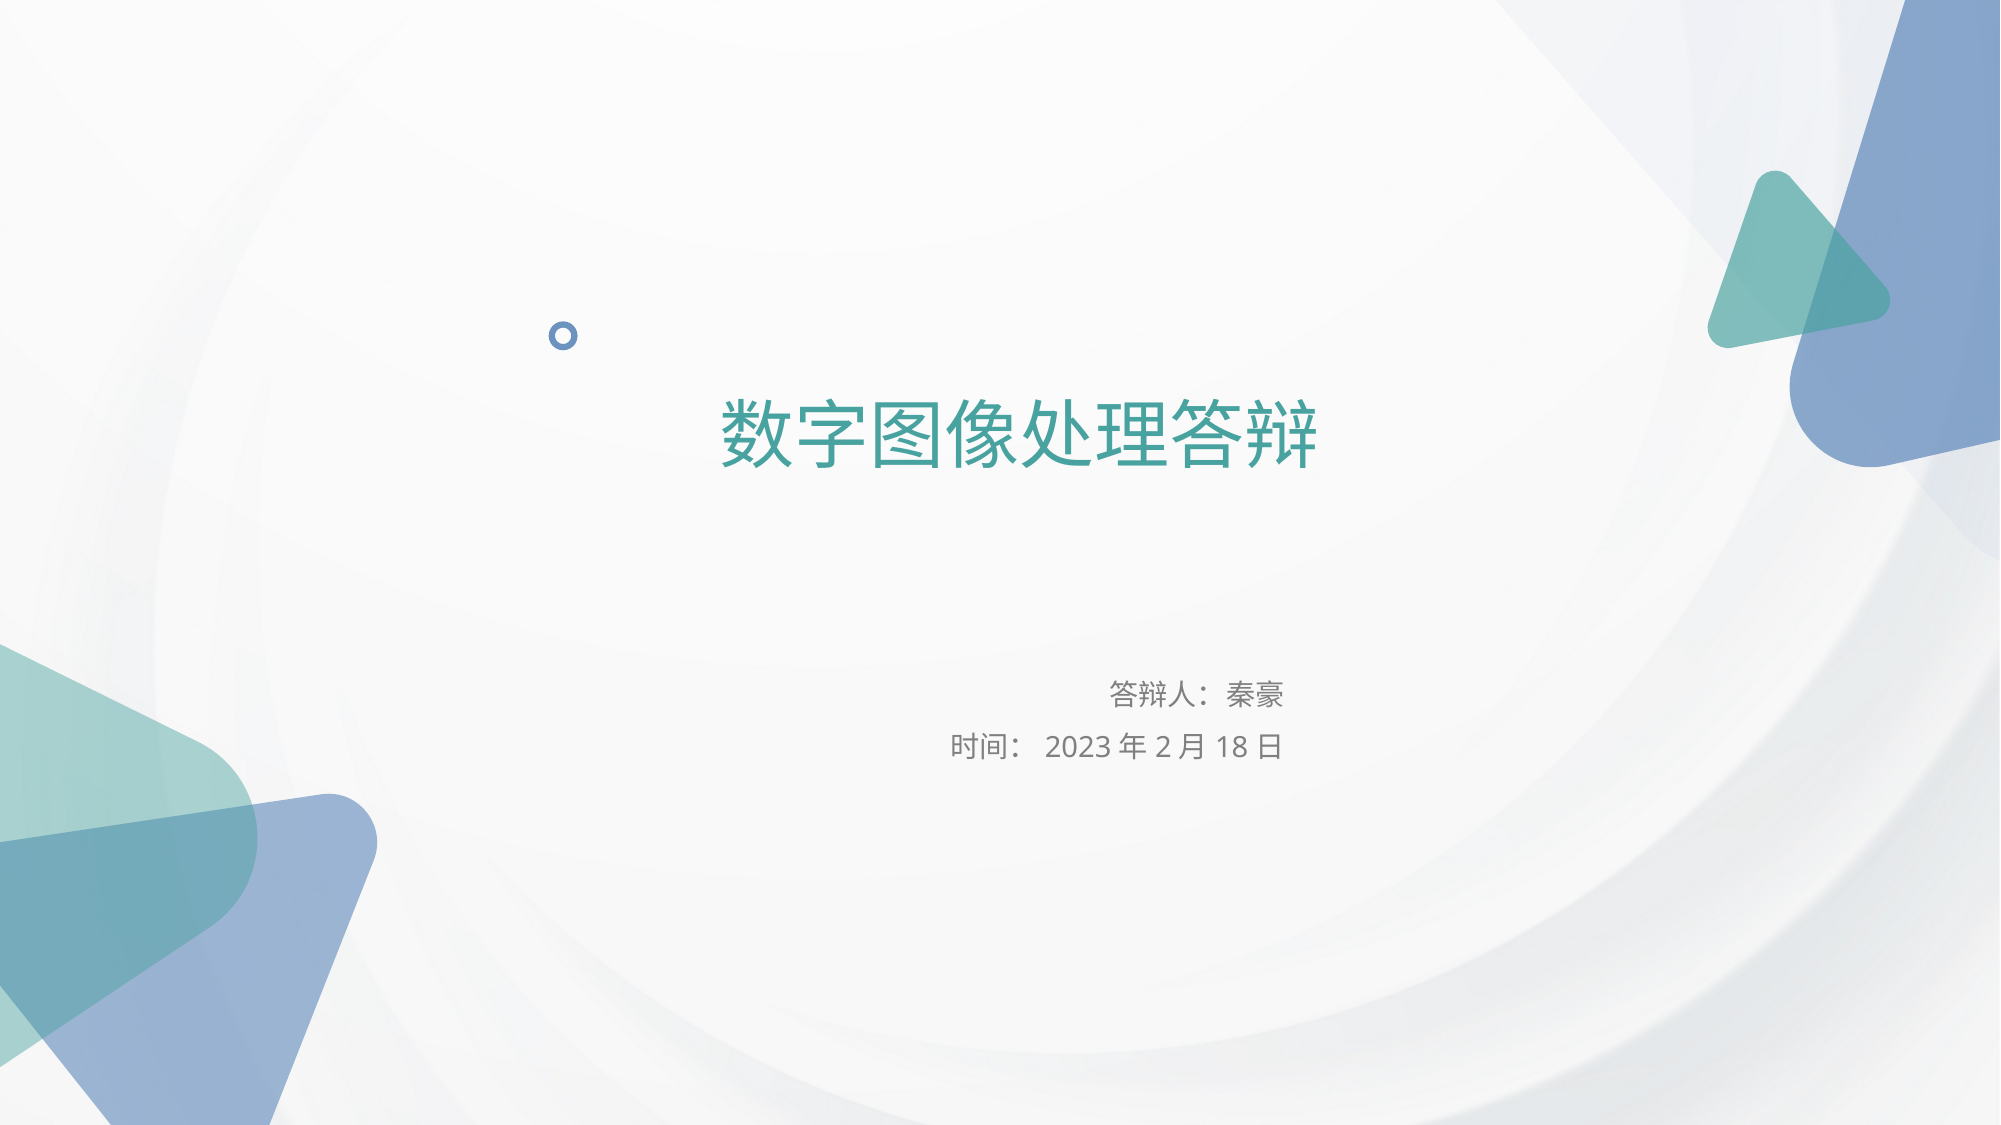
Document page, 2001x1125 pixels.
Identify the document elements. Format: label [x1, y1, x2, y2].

text_box [0, 634, 378, 1125]
text_box [1490, 0, 2000, 566]
picture [0, 0, 2000, 1125]
